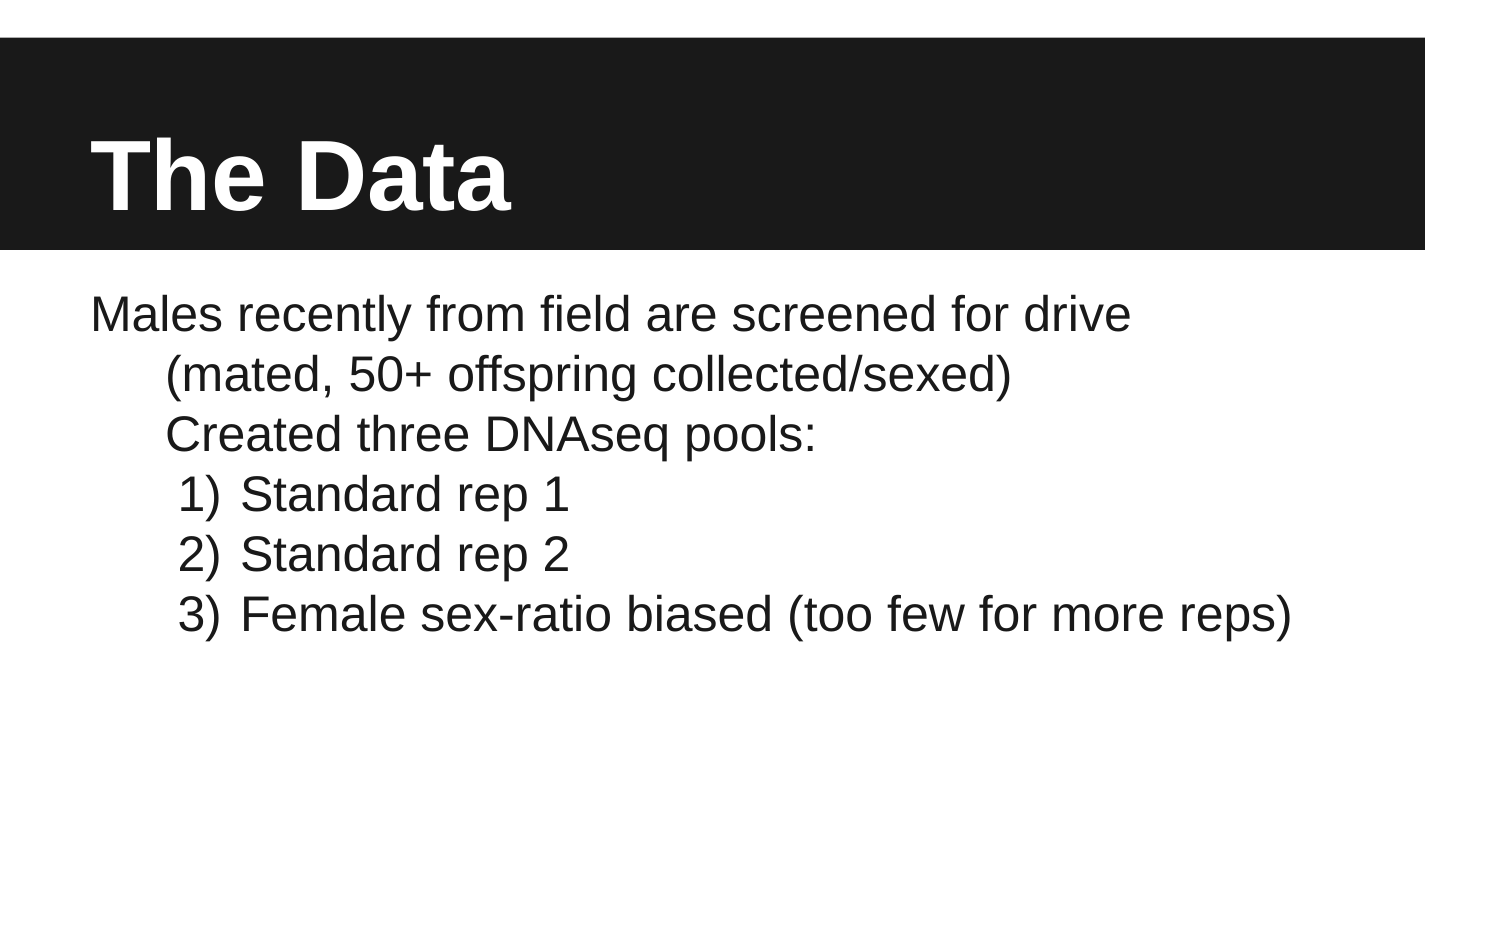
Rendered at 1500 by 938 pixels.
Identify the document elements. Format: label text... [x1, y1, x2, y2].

title The Data [75, 37, 1425, 246]
list Males recently from field are screened for drive (mated, 50+ offspring collected/sexed) Created three DNAseq pools: Standard rep 1 Standard rep 2 Female sex-ratio biased (too few for more reps) [75, 266, 1425, 898]
